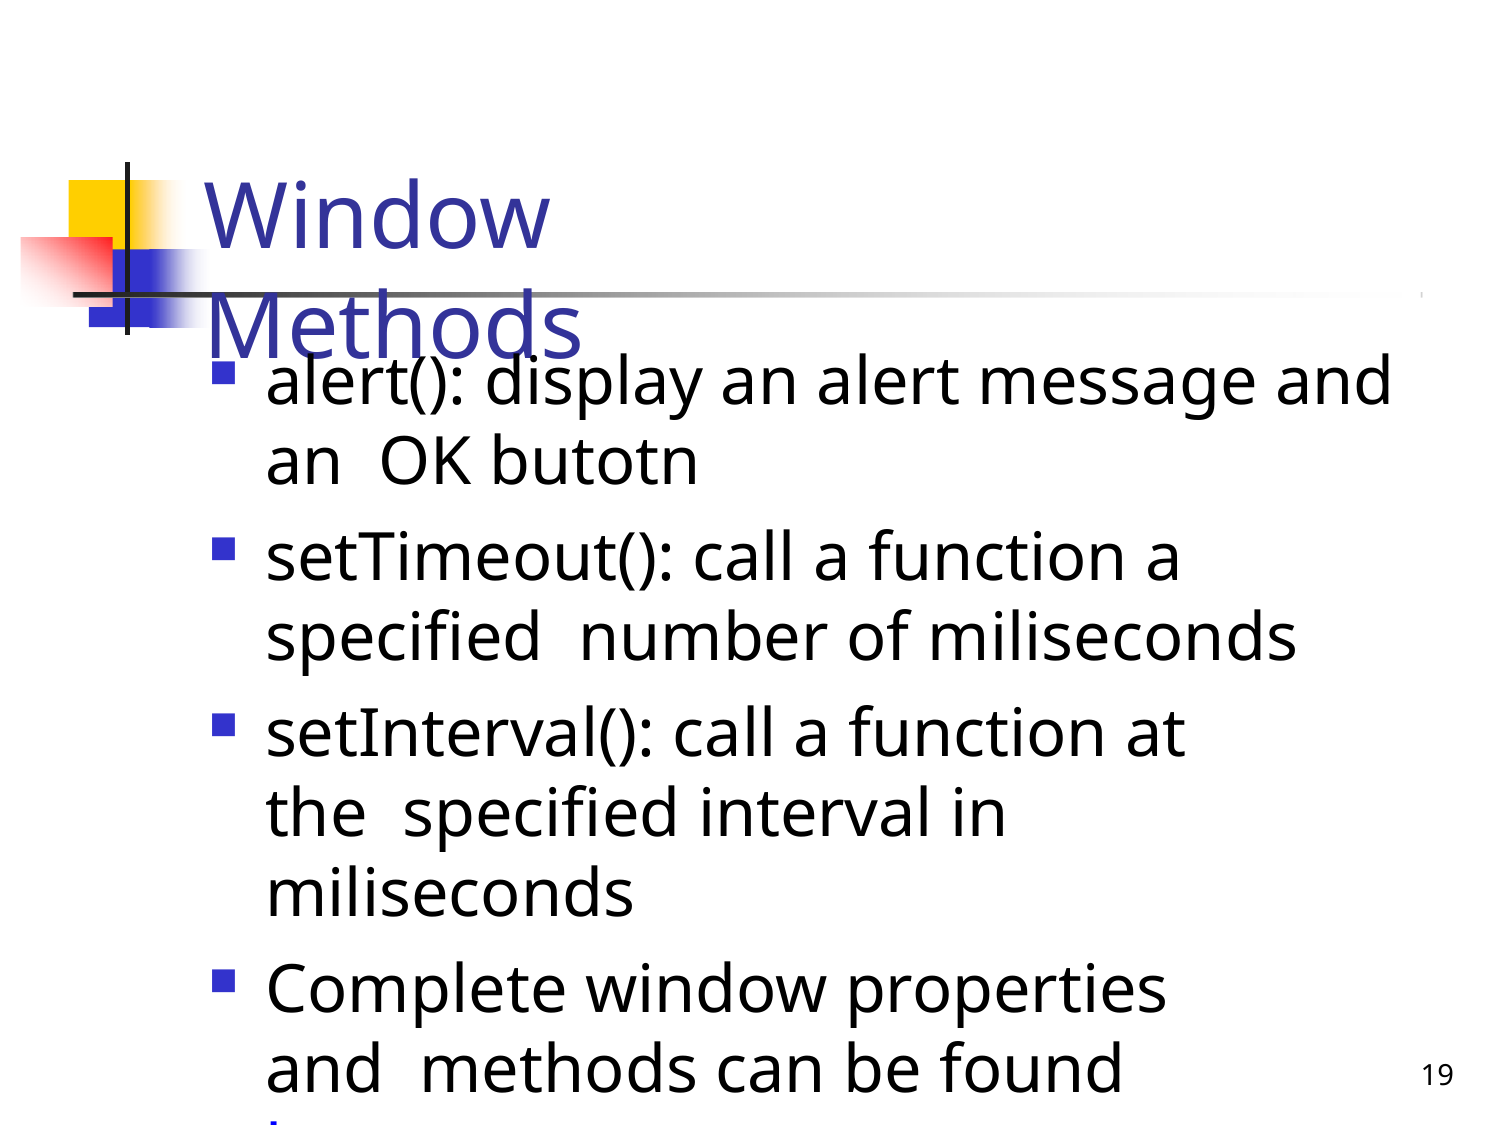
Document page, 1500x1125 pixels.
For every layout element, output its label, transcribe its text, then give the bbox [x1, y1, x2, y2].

title Window Methods [201, 154, 901, 378]
text_box alert(): display an alert message and an OK butotn setTimeout(): call a function a specified number of miliseconds setInterval(): call a function at the specified interval in miliseconds Complete window properties and methods can be found here [206, 335, 1445, 1125]
picture [901, 292, 1423, 298]
picture [20, 180, 201, 328]
slide_number 19 [1445, 1054, 1459, 1125]
